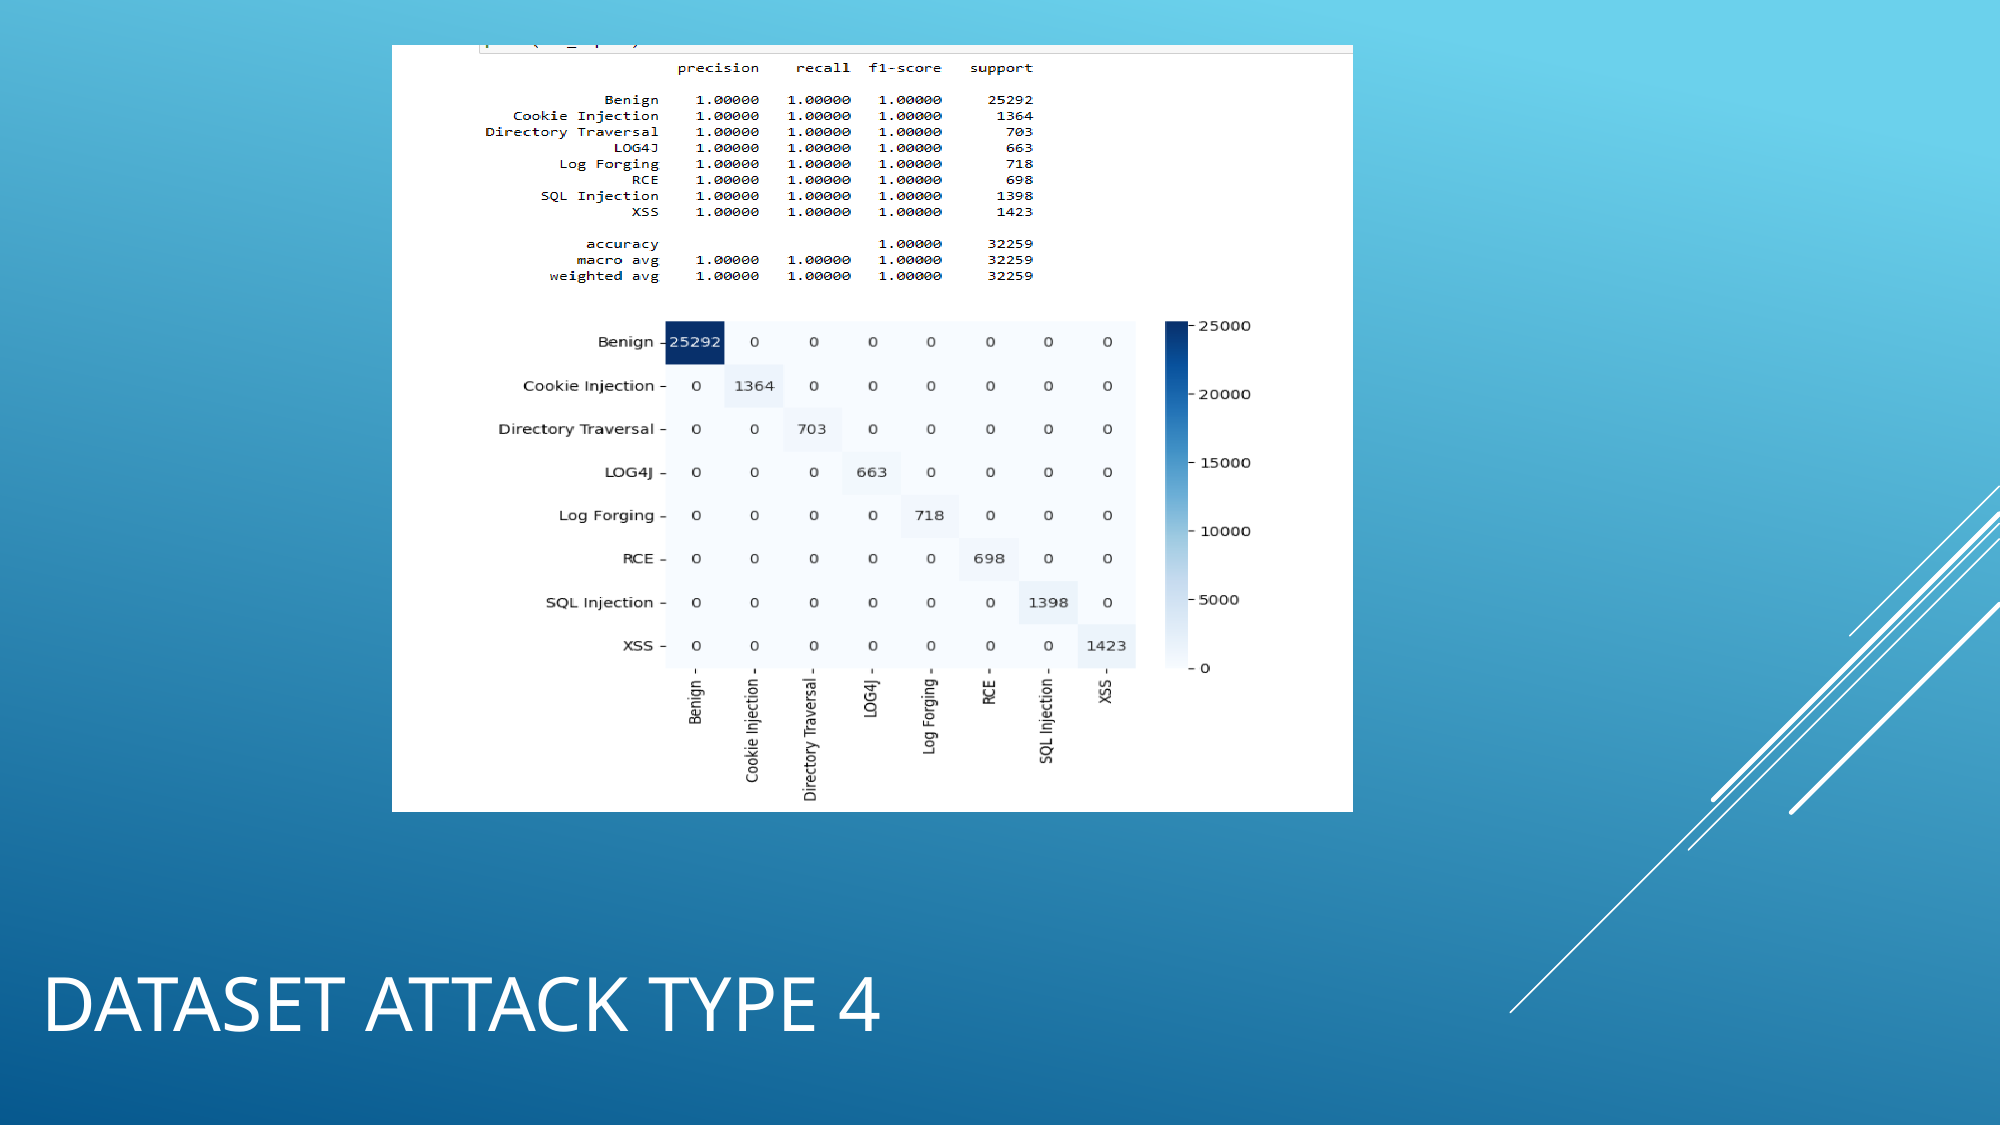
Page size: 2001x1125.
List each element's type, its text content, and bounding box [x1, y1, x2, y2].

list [392, 45, 1353, 813]
title Dataset Attack type 4 [26, 877, 1427, 1125]
